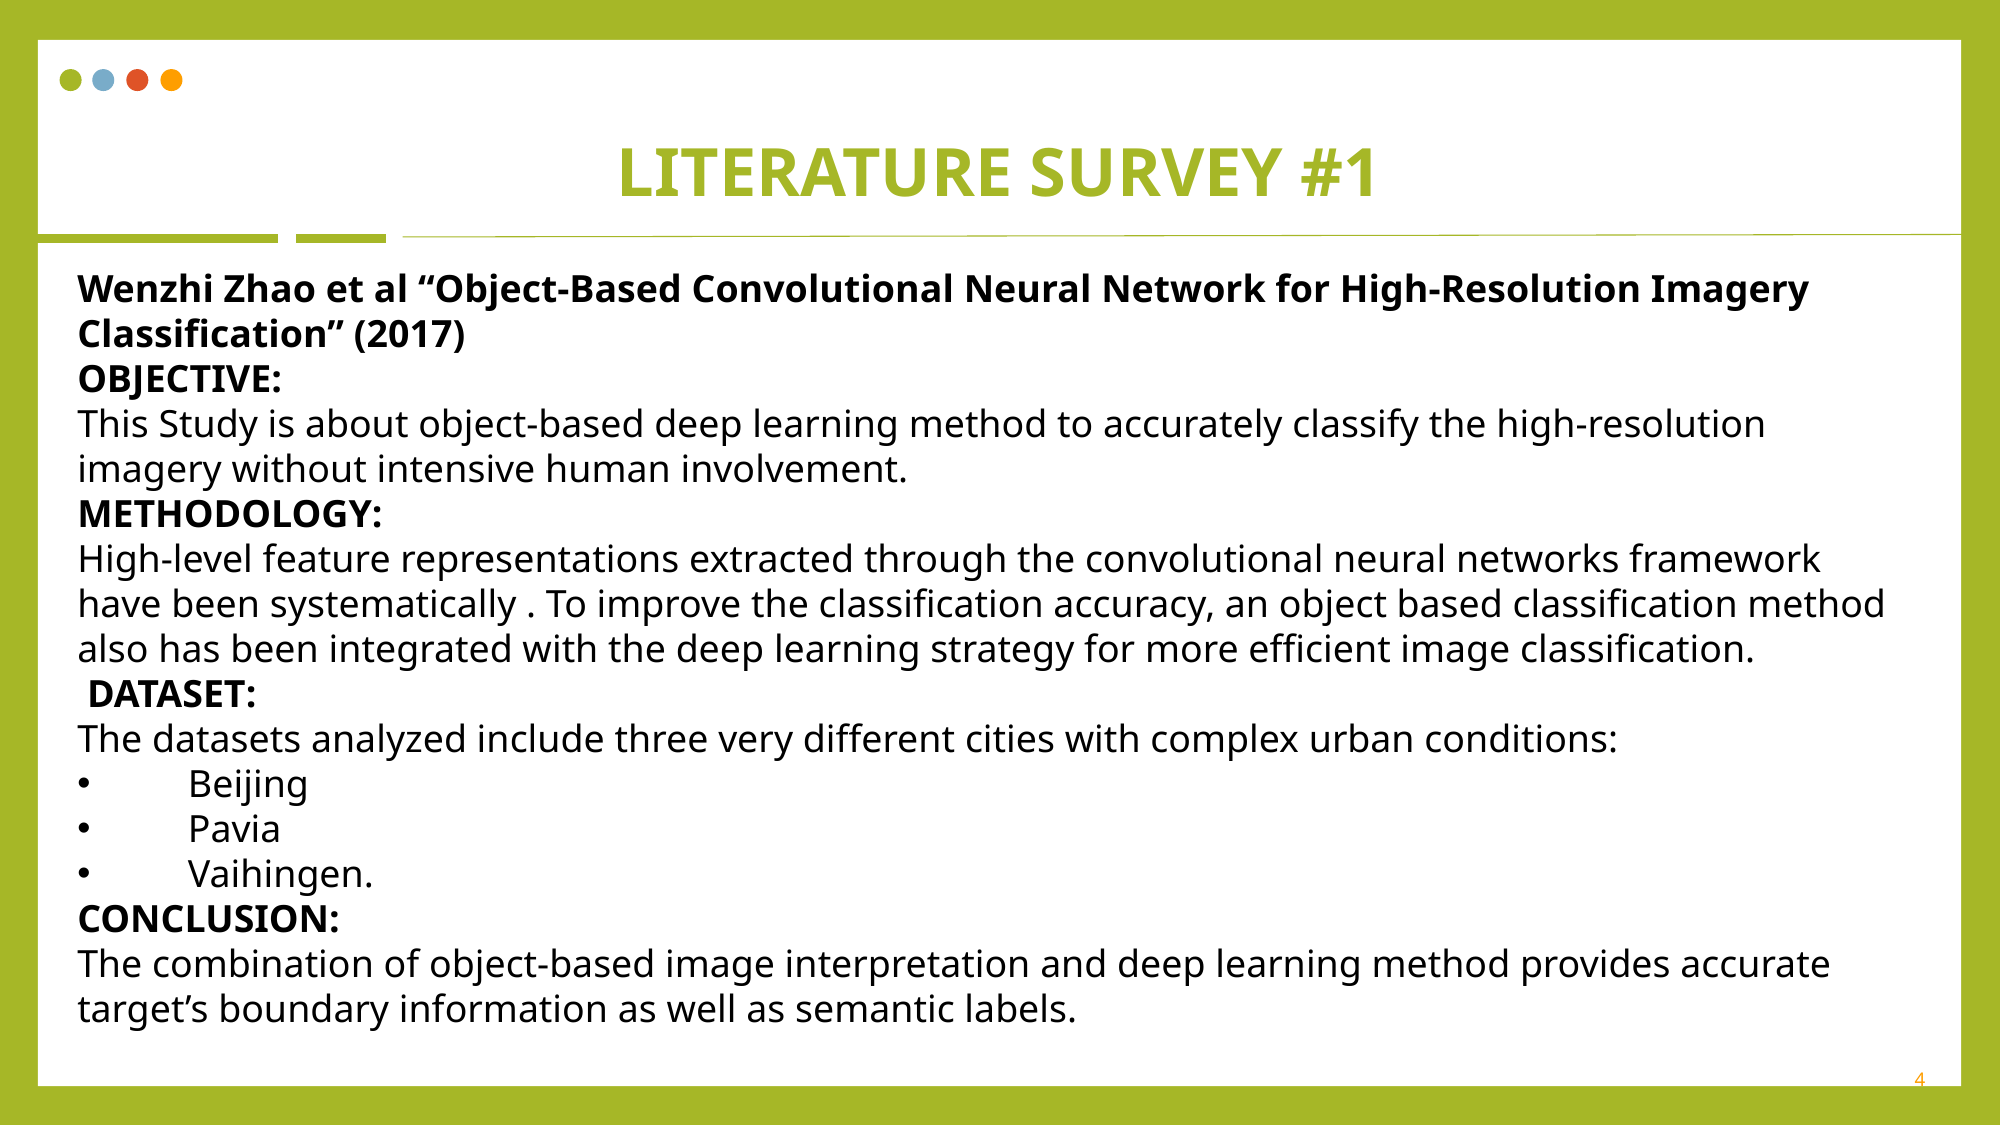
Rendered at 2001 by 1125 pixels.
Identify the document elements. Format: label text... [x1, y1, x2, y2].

title Literature survey #1 [59, 40, 1941, 211]
text_box Wenzhi Zhao et al “Object-Based Convolutional Neural Network for High-Resolution Imagery Classification” (2017) OBJECTIVE: This Study is about object-based deep learning method to accurately classify the high-resolution imagery without intensive human involvement. METHODOLOGY: High-level feature representations extracted through the convolutional neural networks framework have been systematically . To improve the classification accuracy, an object based classification method also has been integrated with the deep learning strategy for more efficient image classification. DATASET: The datasets analyzed include three very different cities with complex urban conditions: Beijing Pavia Vaihingen. CONCLUSION: The combination of object-based image interpretation and deep learning method provides accurate target’s boundary information as well as semantic labels. [62, 257, 1914, 1125]
slide_number 4 [1914, 1060, 1941, 1102]
